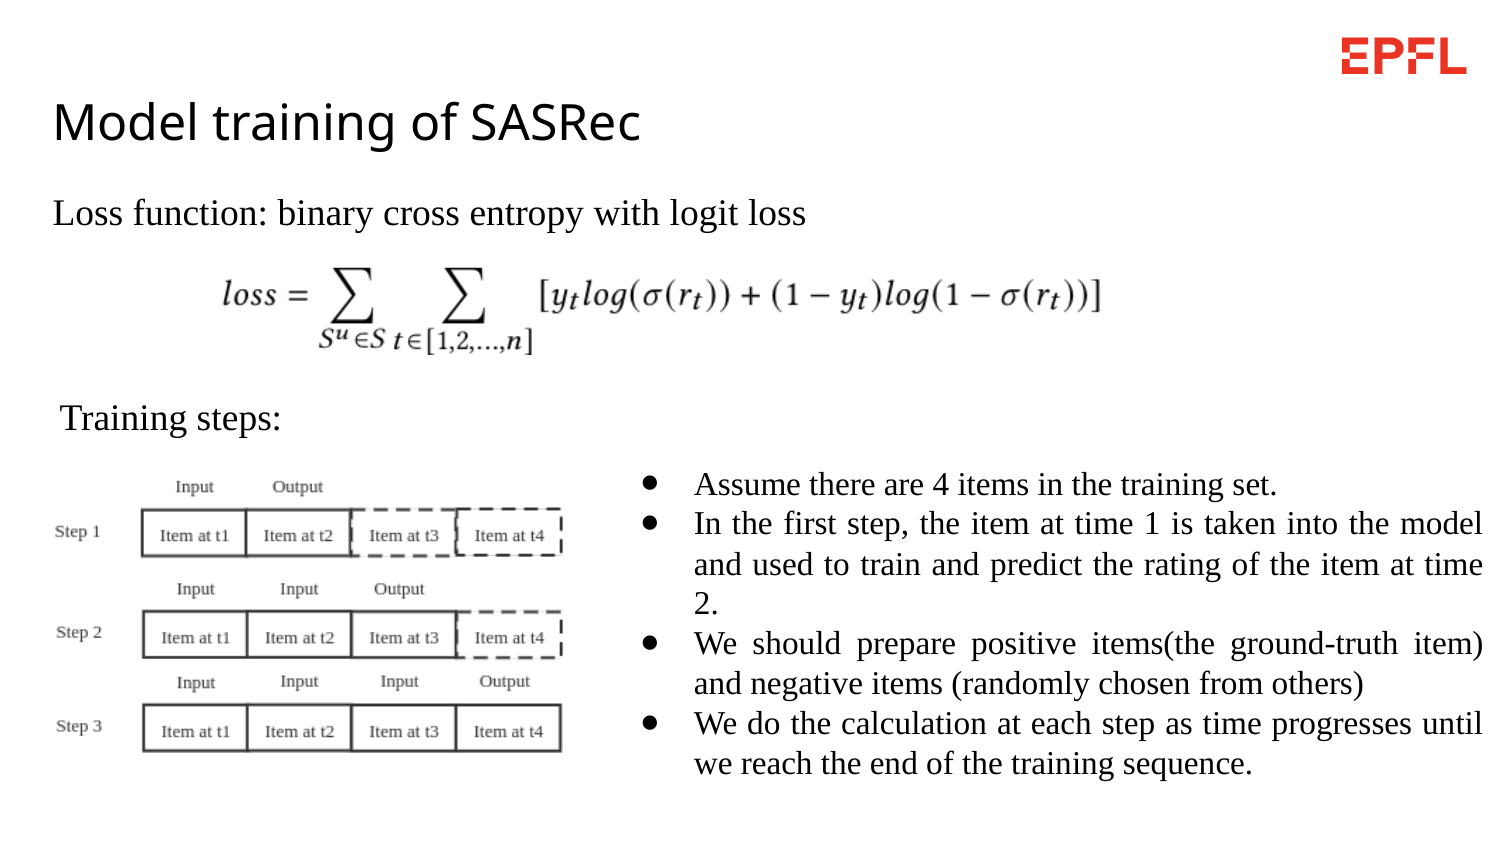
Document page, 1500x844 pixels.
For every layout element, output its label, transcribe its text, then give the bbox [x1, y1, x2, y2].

text_box Training steps: [44, 371, 1067, 454]
picture [213, 241, 1111, 356]
picture [1336, 25, 1474, 84]
text_box Loss function: binary cross entropy with logit loss [37, 165, 1060, 248]
picture [0, 421, 623, 785]
text_box Model training of SASRec [37, 74, 855, 165]
text_box Assume there are 4 items in the training set. In the first step, the item at time 1 is taken into the model and used to train and predict the rating of the item at time 2. We should prepare positive items(the ground-truth item) and negative items (randomly chosen from others) We do the calculation at each step as time progresses until we reach the end of the training sequence. [604, 446, 1500, 797]
